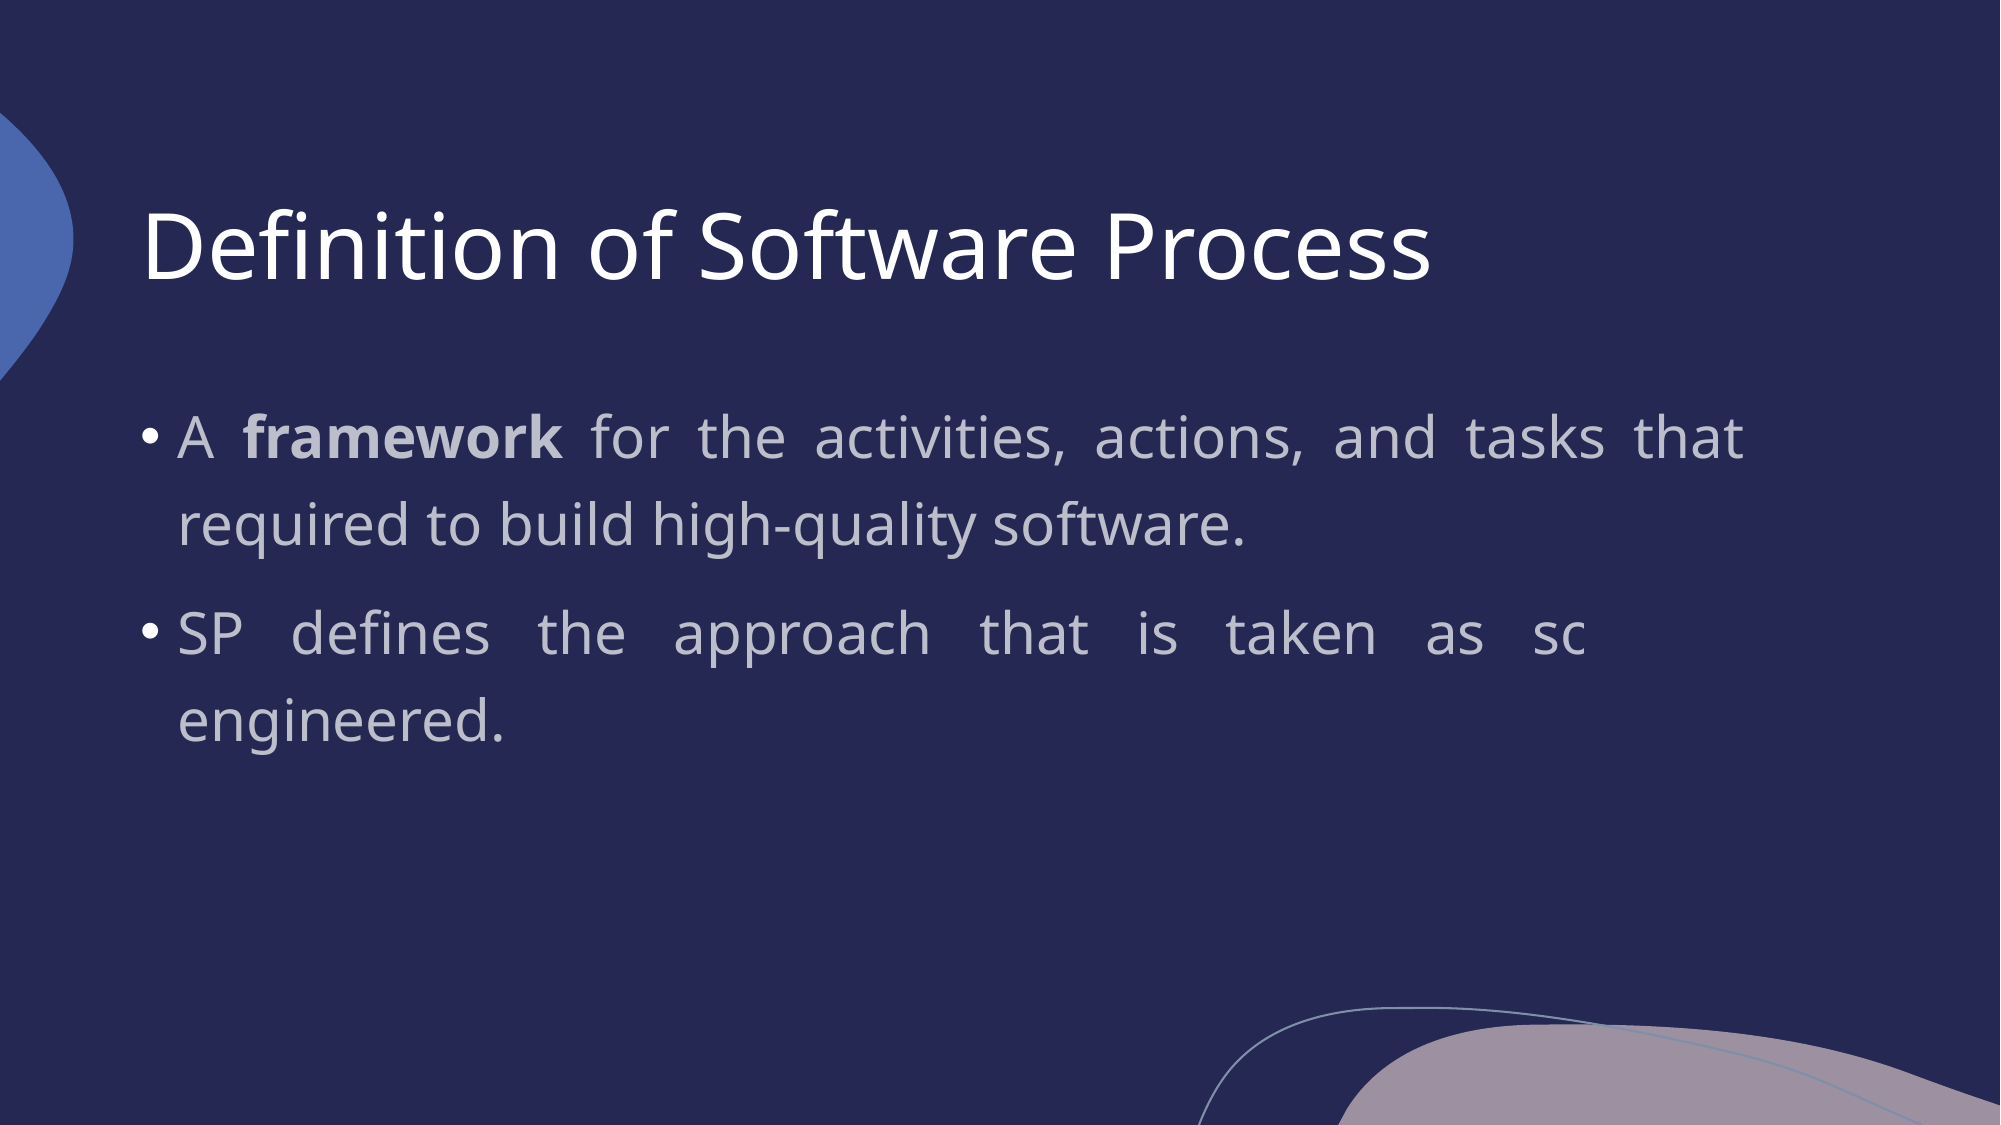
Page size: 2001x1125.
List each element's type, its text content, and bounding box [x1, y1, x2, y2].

title Definition of Software Process [125, 125, 1875, 375]
list A framework for the activities, actions, and tasks that are required to build high-quality software. SP defines the approach that is taken as software is engineered. [125, 375, 1875, 1002]
